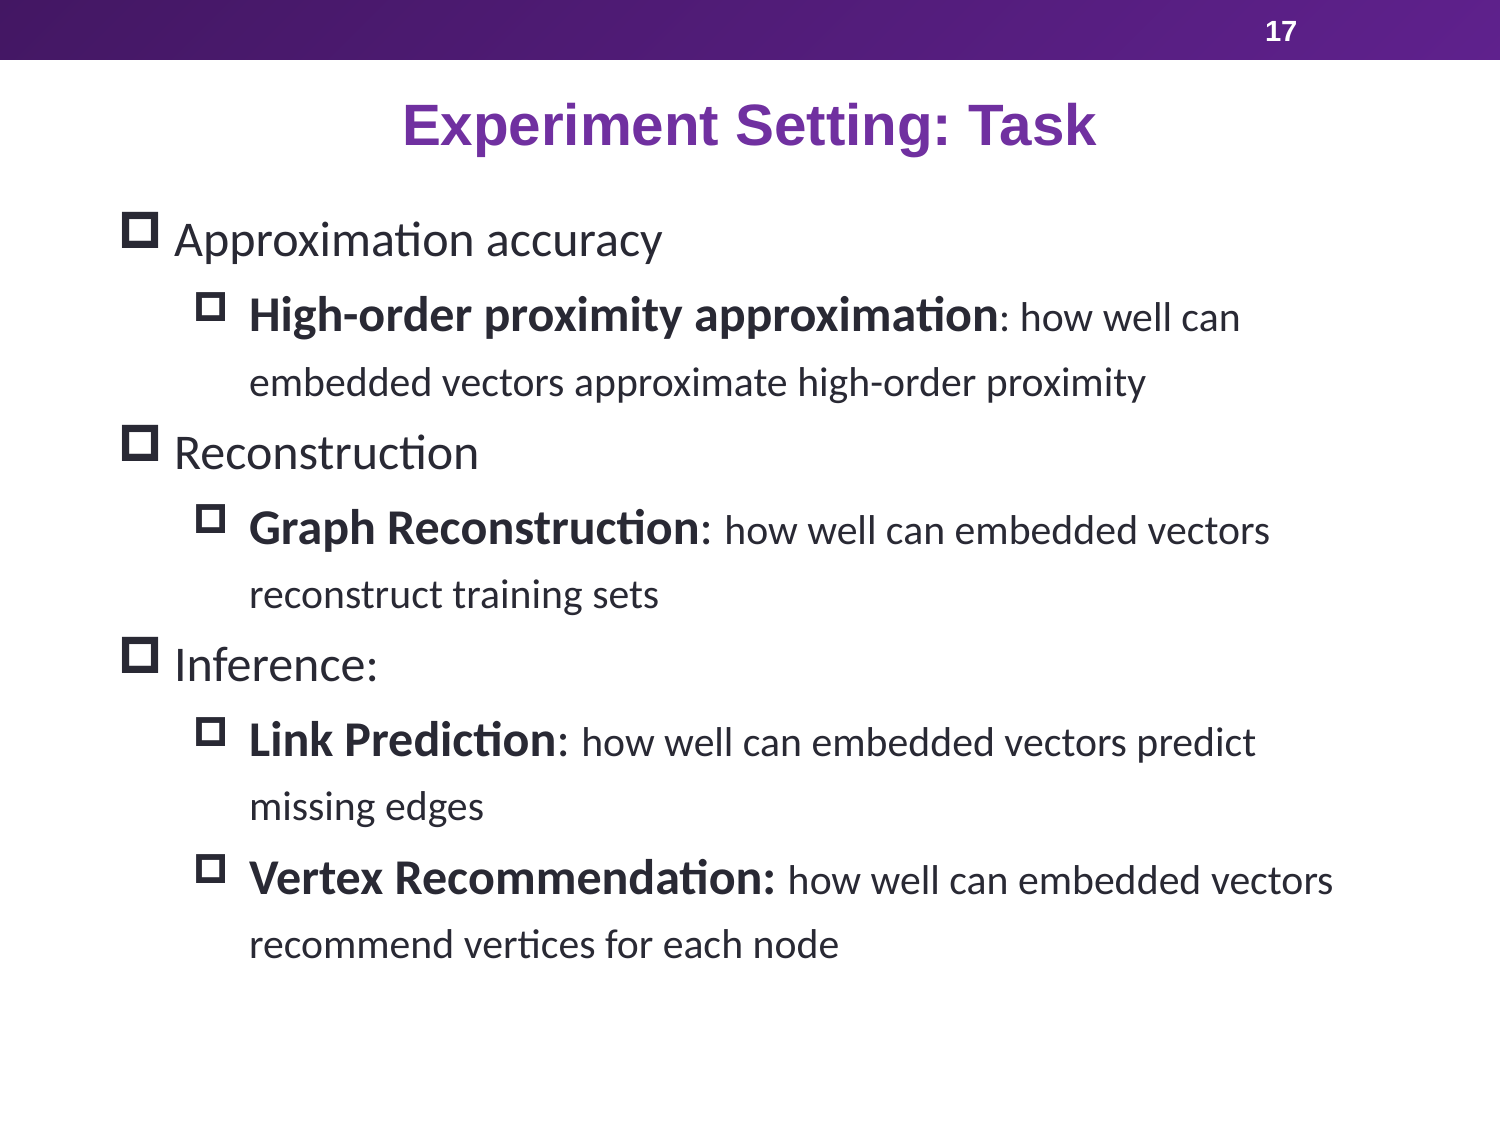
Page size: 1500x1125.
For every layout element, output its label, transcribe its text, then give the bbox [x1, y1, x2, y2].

text_box Experiment Setting: Task [103, 18, 1397, 184]
slide_number 17 [1250, 3, 1425, 57]
text_box Approximation accuracy High-order proximity approximation: how well can embedded vectors approximate high-order proximity Reconstruction Graph Reconstruction: how well can embedded vectors reconstruct training sets Inference: Link Prediction: how well can embedded vectors predict missing edges Vertex Recommendation: how well can embedded vectors recommend vertices for each node [103, 184, 1397, 975]
